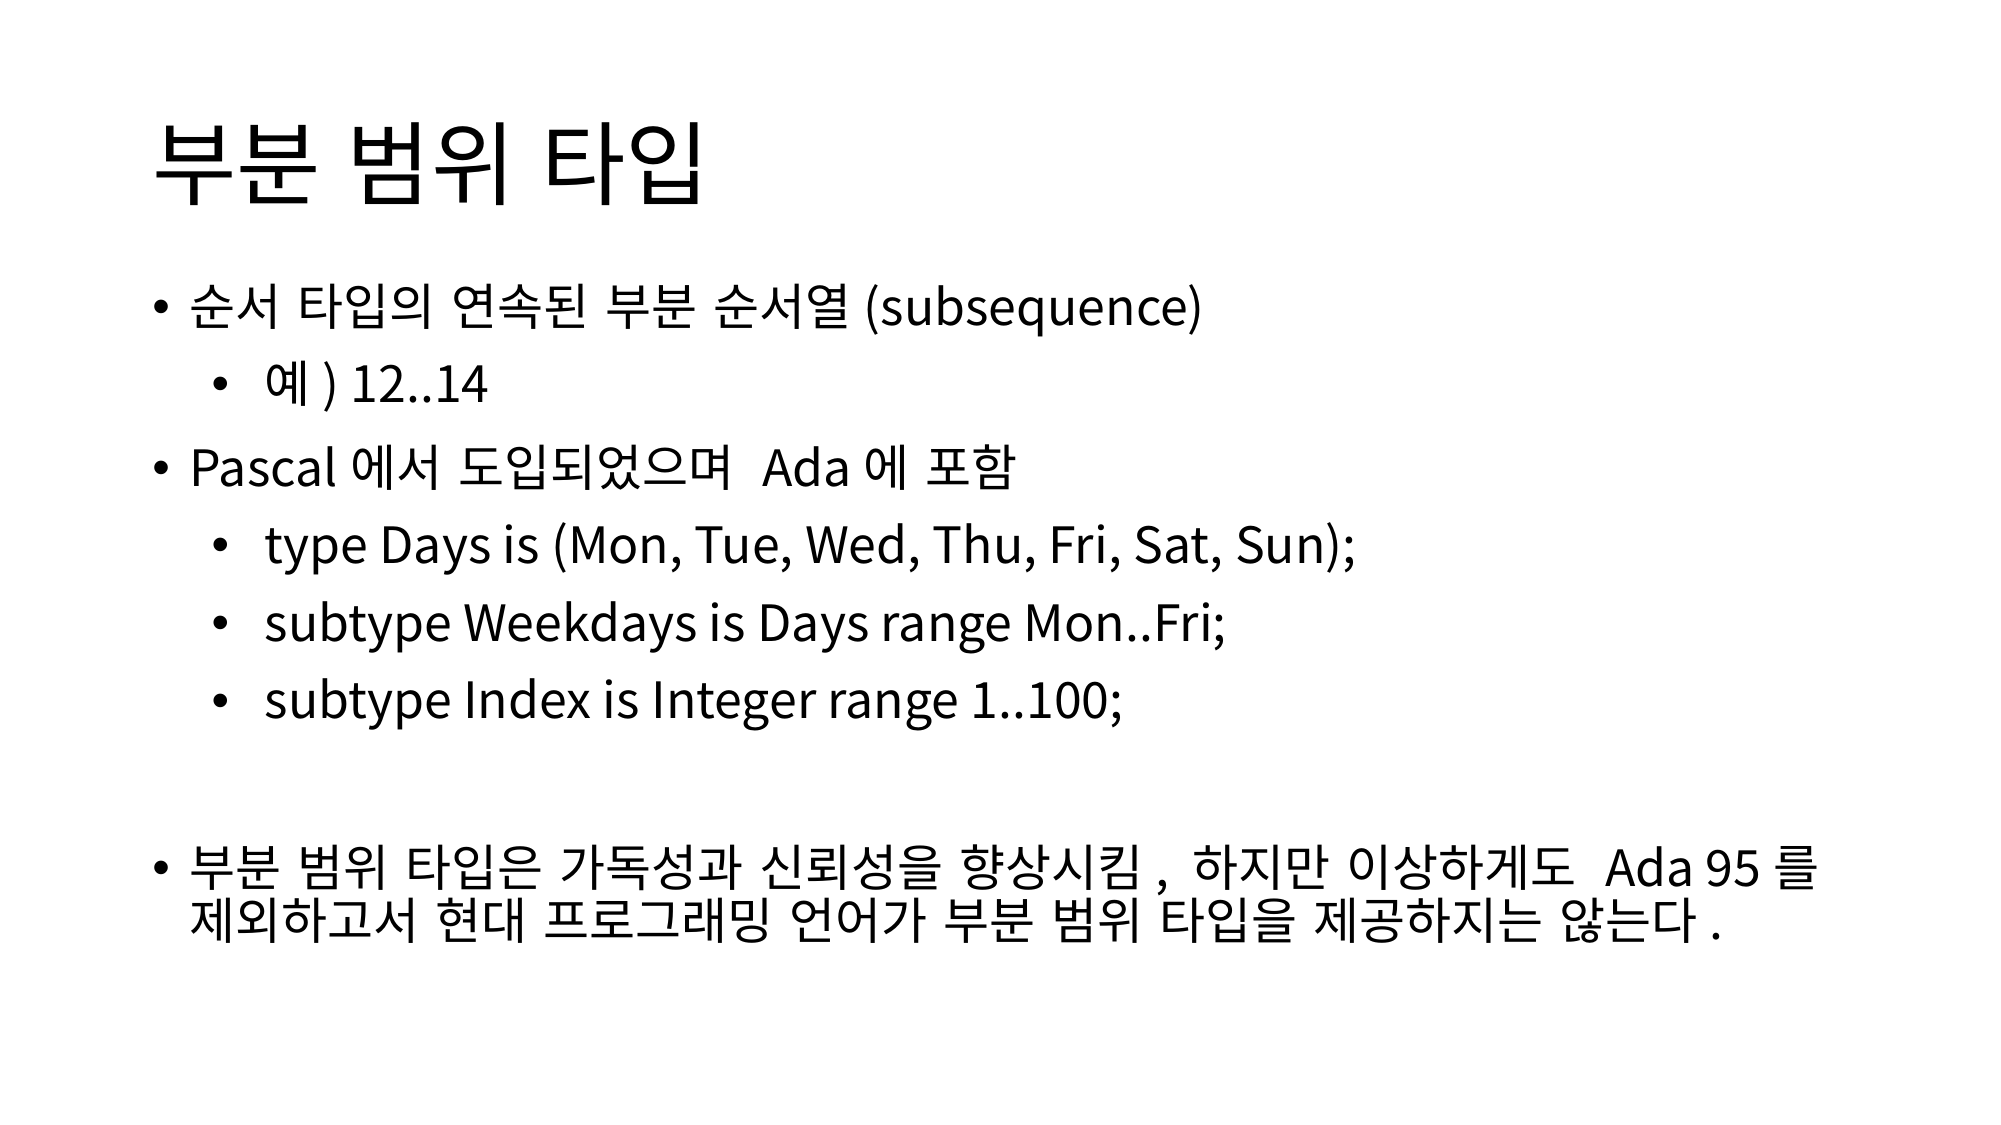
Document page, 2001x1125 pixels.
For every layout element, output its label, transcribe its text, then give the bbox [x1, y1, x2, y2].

list 순서 타입의 연속된 부분 순서열(subsequence) 예) 12..14 Pascal에서 도입되었으며 Ada에 포함 type Days is (Mon, Tue, Wed, Thu, Fri, Sat, Sun); subtype Weekdays is Days range Mon..Fri; subtype Index is Integer range 1..100; 부분 범위 타입은 가독성과 신뢰성을 향상시킴, 하지만 이상하게도 Ada 95를 제외하고서 현대 프로그래밍 언어가 부분 범위 타입을 제공하지는 않는다. [137, 274, 1863, 1085]
title 부분 범위 타입 [137, 59, 1863, 274]
